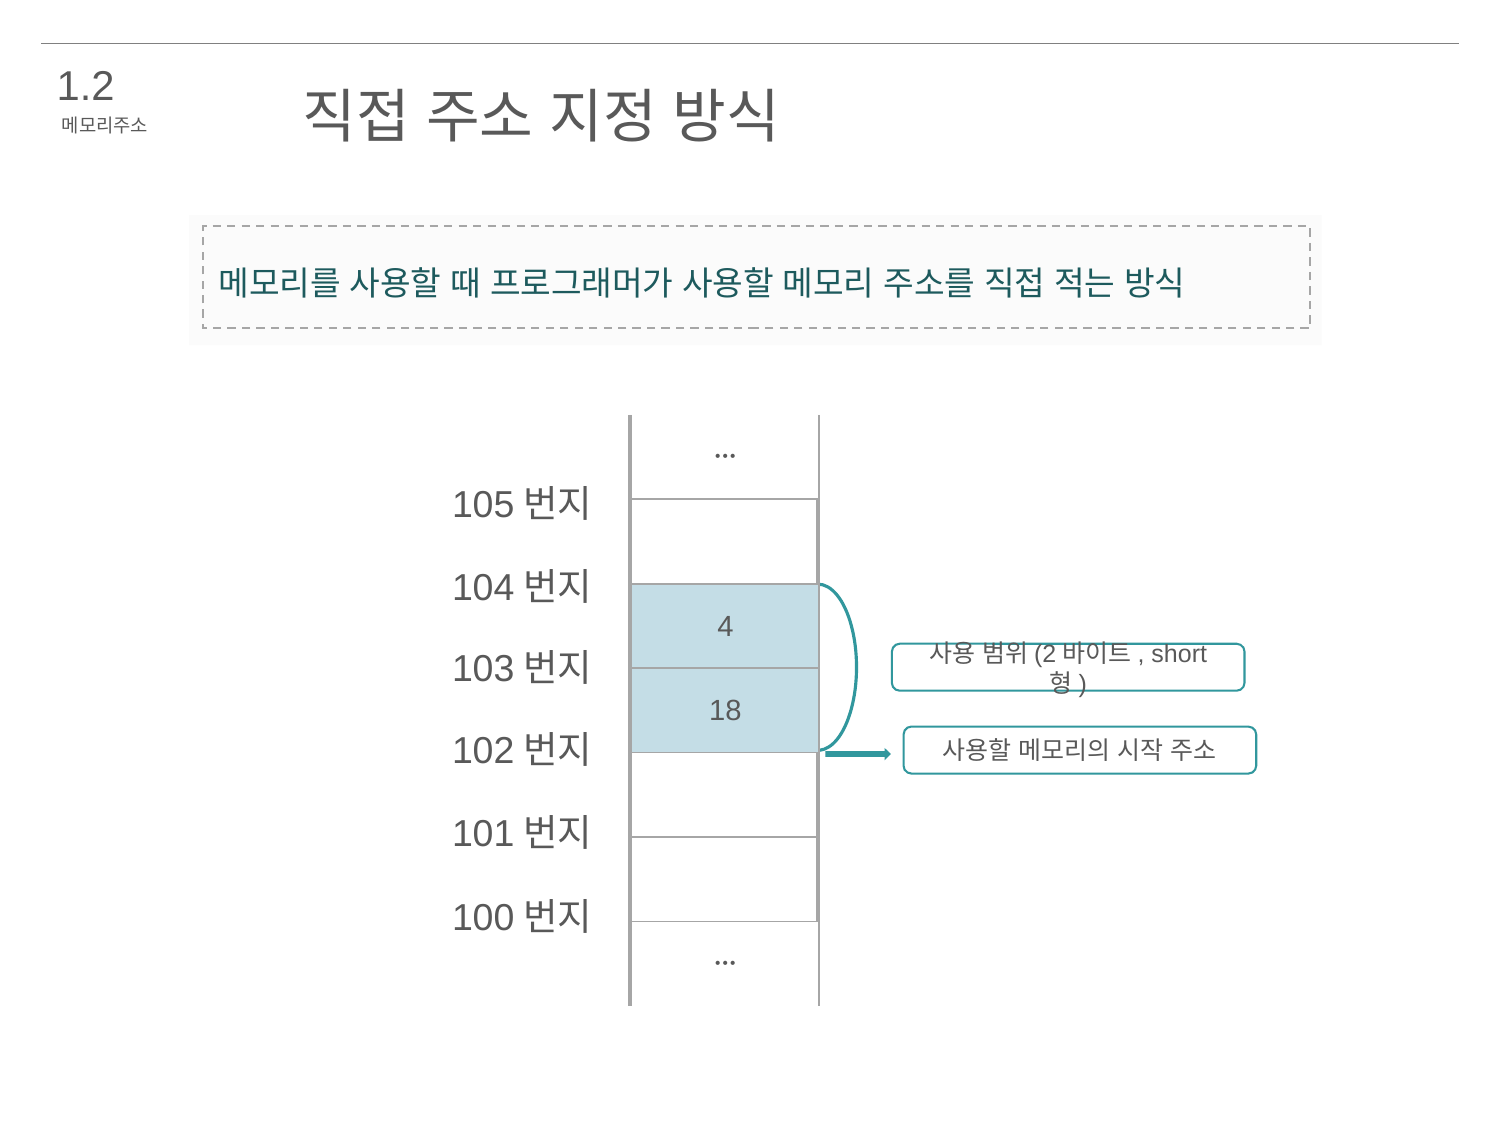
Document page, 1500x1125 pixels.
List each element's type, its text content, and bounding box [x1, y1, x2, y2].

text_box 1.2 [41, 51, 130, 117]
text_box 사용할 메모리의 시작 주소 [902, 725, 1258, 775]
text_box [188, 214, 1323, 346]
text_box 102번지 [437, 718, 608, 779]
text_box 100번지 [437, 885, 608, 946]
text_box 104번지 [437, 555, 608, 615]
text_box 사용 범위(2바이트, short 형) [890, 642, 1246, 692]
table_cell ··· [632, 922, 818, 1006]
text_box [825, 747, 891, 761]
text_box [820, 583, 858, 751]
text_box 메모리주소 [47, 106, 164, 144]
table_cell [632, 500, 818, 583]
text_box [202, 225, 1311, 329]
table_header ··· [632, 415, 818, 498]
table_cell 4 [632, 585, 818, 667]
table_cell [632, 838, 818, 921]
table_cell [632, 753, 818, 836]
text_box 101번지 [437, 801, 608, 862]
table_cell 18 [632, 669, 818, 752]
text_box 직접 주소 지정 방식 [288, 71, 795, 157]
text_box 103번지 [437, 637, 608, 697]
text_box 105번지 [437, 472, 608, 533]
